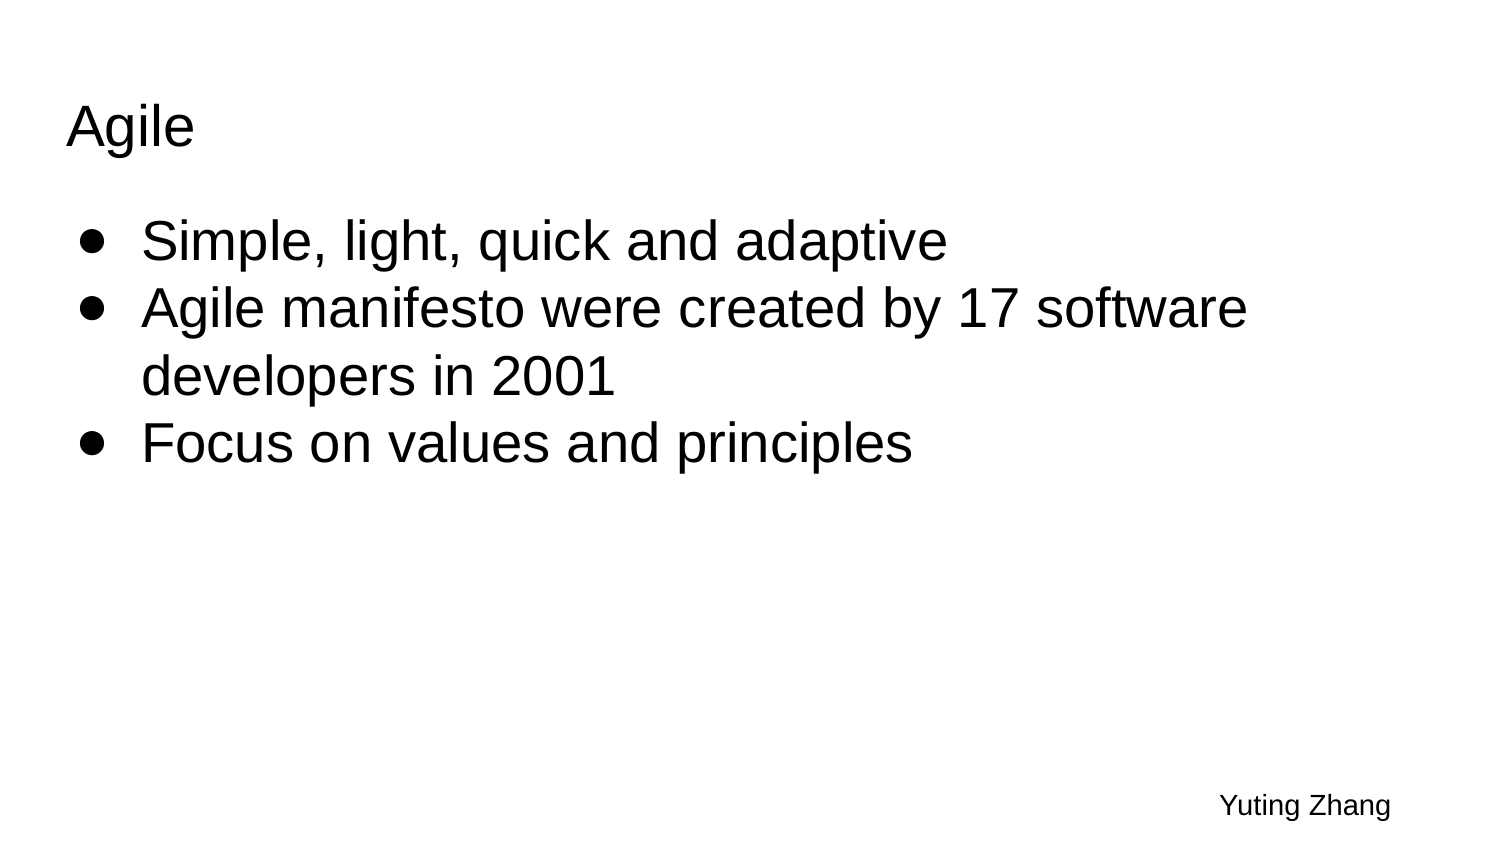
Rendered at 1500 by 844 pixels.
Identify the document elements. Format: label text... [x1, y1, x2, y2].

title Agile [51, 72, 1449, 167]
list Simple, light, quick and adaptive Agile manifesto were created by 17 software developers in 2001 Focus on values and principles [51, 189, 1449, 844]
